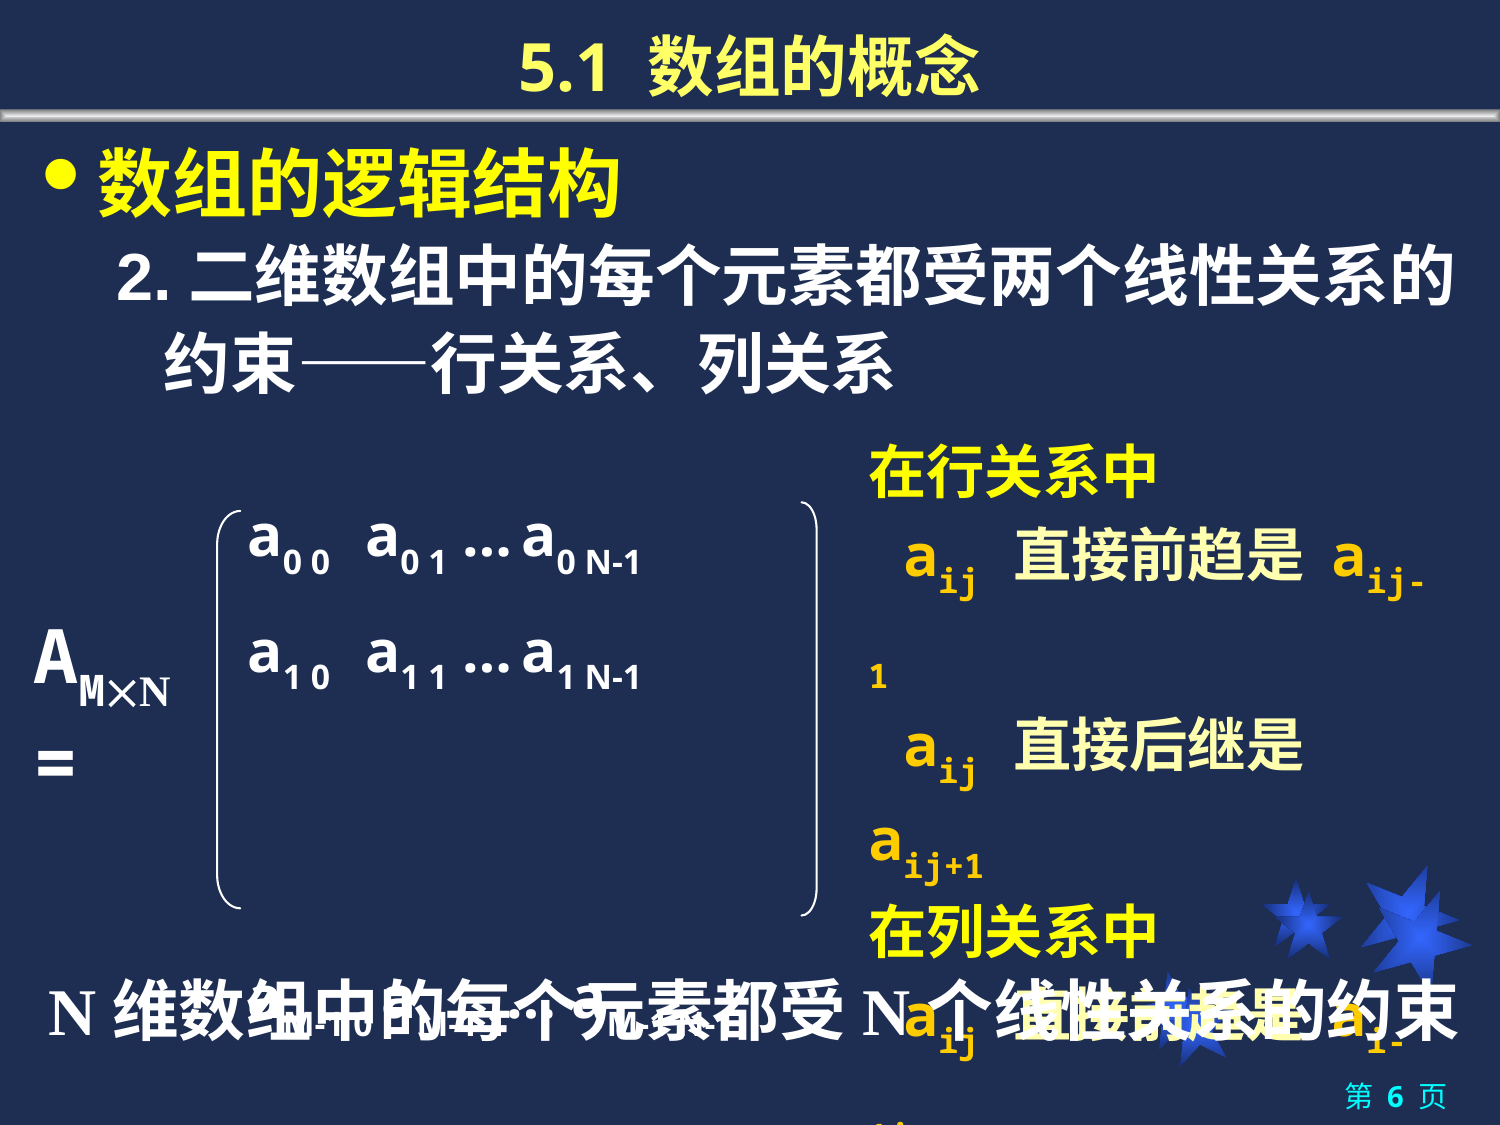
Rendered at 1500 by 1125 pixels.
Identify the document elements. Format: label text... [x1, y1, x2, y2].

text_box 在行关系中 aij 直接前趋是 aij-1 aij 直接后继是 aij+1 在列关系中 aij 直接前趋是 ai-1j aij 直接后继是 ai+1j [853, 417, 1459, 953]
text_box 在行关系中 aij 直接前趋是 aij-1 aij 直接后继是 aij+1 在列关系中 aij 直接前趋是 ai-1j aij 直接后继是 ai+1j [853, 1057, 1459, 1125]
slide_number 第 6 页 [1459, 1070, 1463, 1125]
list 数组的逻辑结构 2.二维数组中的每个元素都受两个线性关系的约束——行关系、列关系 [26, 119, 1474, 445]
title 5.1 数组的概念 [0, 0, 1500, 113]
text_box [18, 465, 817, 916]
text_box N维数组中的每个元素都受N个线性关系的约束 [26, 953, 1483, 1057]
